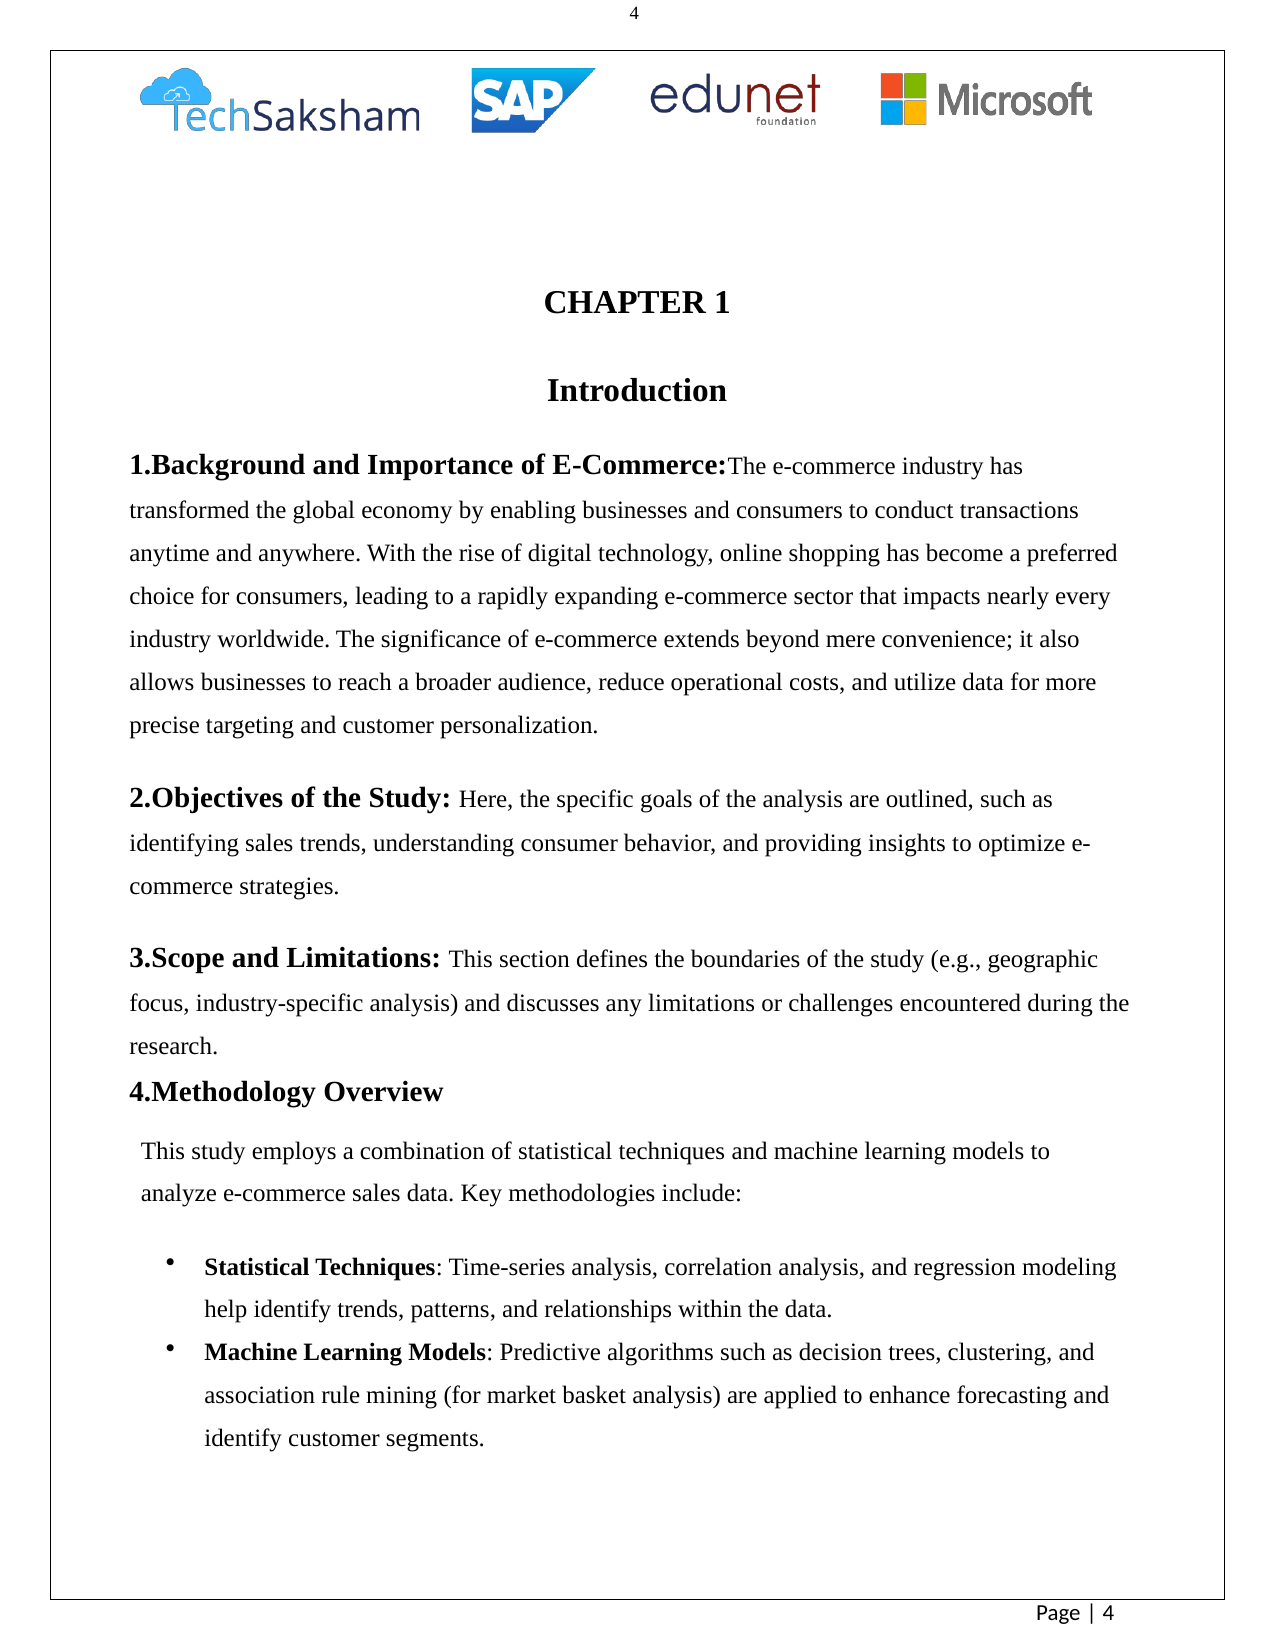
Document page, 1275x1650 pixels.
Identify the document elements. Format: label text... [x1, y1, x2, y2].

picture [650, 73, 821, 125]
picture [471, 70, 596, 133]
text_box Page | 4 [1033, 1597, 1130, 1626]
picture [139, 67, 420, 131]
picture [880, 73, 1092, 125]
text_box CHAPTER 1 Introduction Background and Importance of E-Commerce:The e-commerce industry has transformed the global economy by enabling businesses and consumers to conduct transactions anytime and anywhere. With the rise of digital technology, online shopping has become a preferred choice for consumers, leading to a rapidly expanding e-commerce sector that impacts nearly every industry worldwide. The significance of e-commerce extends beyond mere convenience; it also allows businesses to reach a broader audience, reduce operational costs, and utilize data for more precise targeting and customer personalization. Objectives of the Study: Here, the specific goals of the analysis are outlined, such as identifying sales trends, understanding consumer behavior, and providing insights to optimize e- commerce strategies. Scope and Limitations: This section defines the boundaries of the study (e.g., geographic focus, industry-specific analysis) and discusses any limitations or challenges encountered during the research. Methodology Overview This study employs a combination of statistical techniques and machine learning models to analyze e-commerce sales data. Key methodologies include: Statistical Techniques: Time-series analysis, correlation analysis, and regression modeling help identify trends, patterns, and relationships within the data. Machine Learning Models: Predictive algorithms such as decision trees, clustering, and association rule mining (for market basket analysis) are applied to enhance forecasting and identify customer segments. [127, 280, 1134, 1452]
text_box 4 [627, 0, 642, 24]
